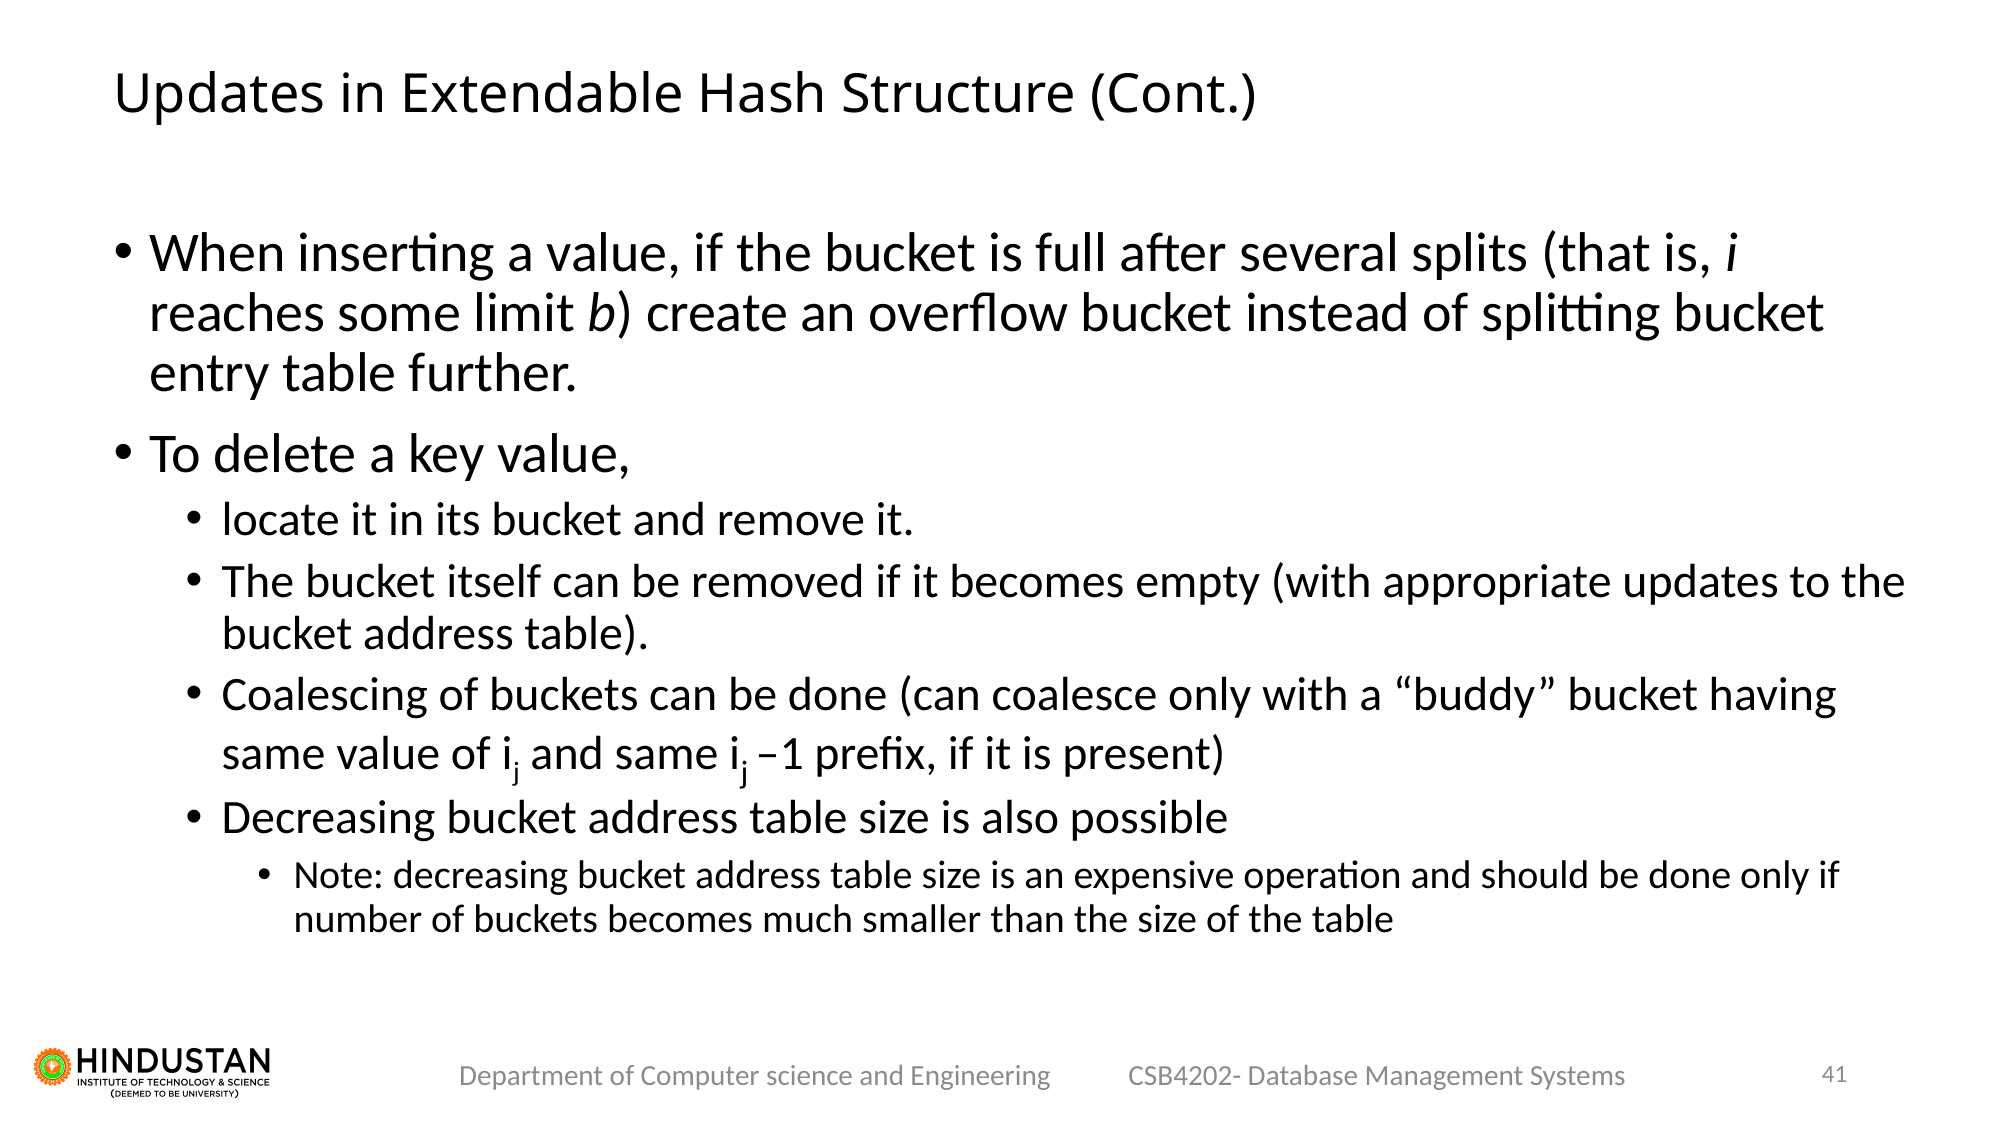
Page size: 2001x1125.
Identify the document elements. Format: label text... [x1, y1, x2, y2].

list When inserting a value, if the bucket is full after several splits (that is, i reaches some limit b) create an overflow bucket instead of splitting bucket entry table further. To delete a key value, locate it in its bucket and remove it. The bucket itself can be removed if it becomes empty (with appropriate updates to the bucket address table). Coalescing of buckets can be done (can coalesce only with a “buddy” bucket having same value of ij and same ij –1 prefix, if it is present) Decreasing bucket address table size is also possible Note: decreasing bucket address table size is an expensive operation and should be done only if number of buckets becomes much smaller than the size of the table [98, 215, 1930, 953]
title Updates in Extendable Hash Structure (Cont.) [98, 57, 1850, 133]
slide_number 41 [1412, 1042, 1863, 1103]
picture [31, 1043, 272, 1103]
footer Department of Computer science and Engineering CSB4202- Database Management Systems [339, 1043, 1747, 1104]
